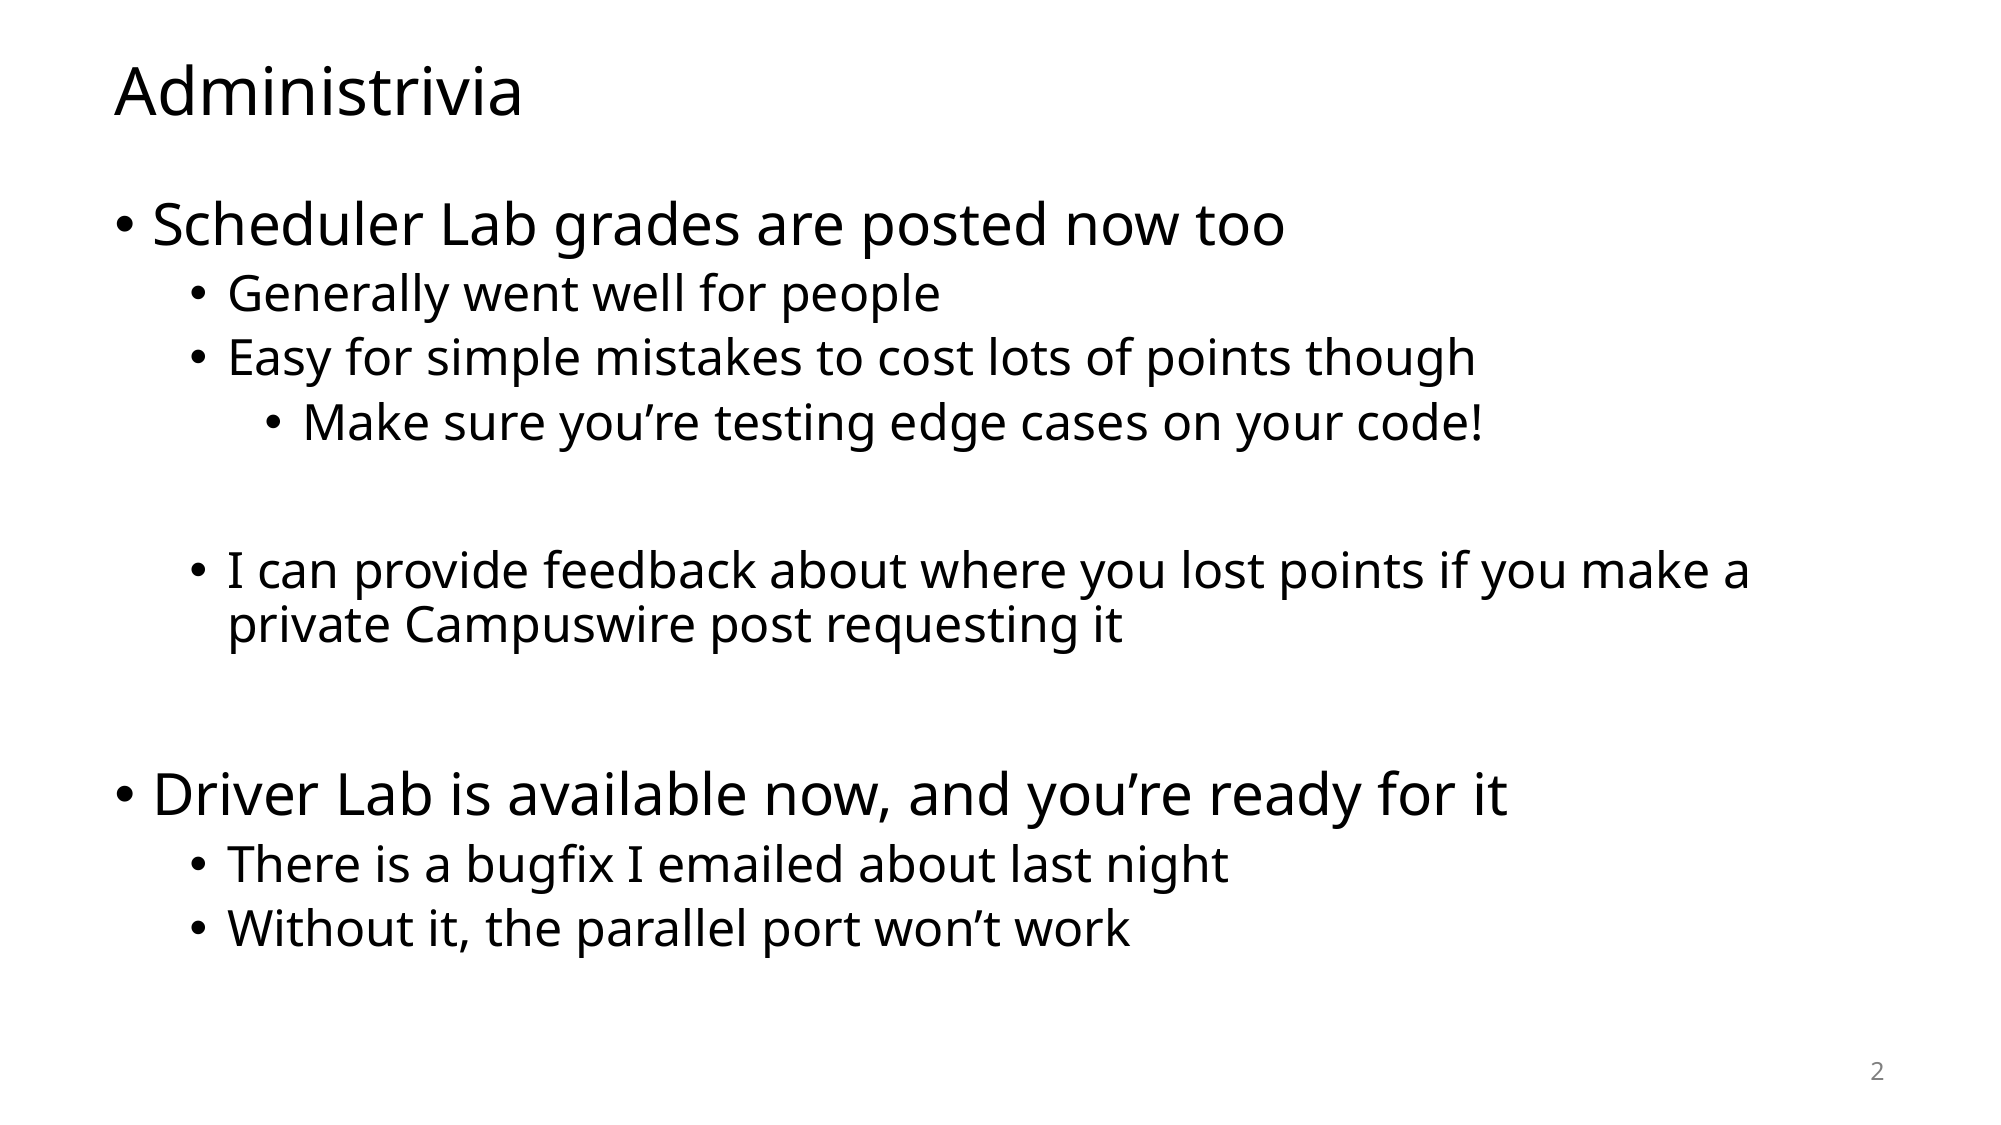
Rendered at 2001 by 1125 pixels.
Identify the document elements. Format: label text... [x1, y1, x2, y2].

list Scheduler Lab grades are posted now too Generally went well for people Easy for simple mistakes to cost lots of points though Make sure you’re testing edge cases on your code! I can provide feedback about where you lost points if you make a private Campuswire post requesting it Driver Lab is available now, and you’re ready for it There is a bugfix I emailed about last night Without it, the parallel port won’t work [99, 187, 1900, 1013]
title Administrivia [99, 37, 1900, 150]
slide_number 2 [1749, 1042, 1900, 1103]
